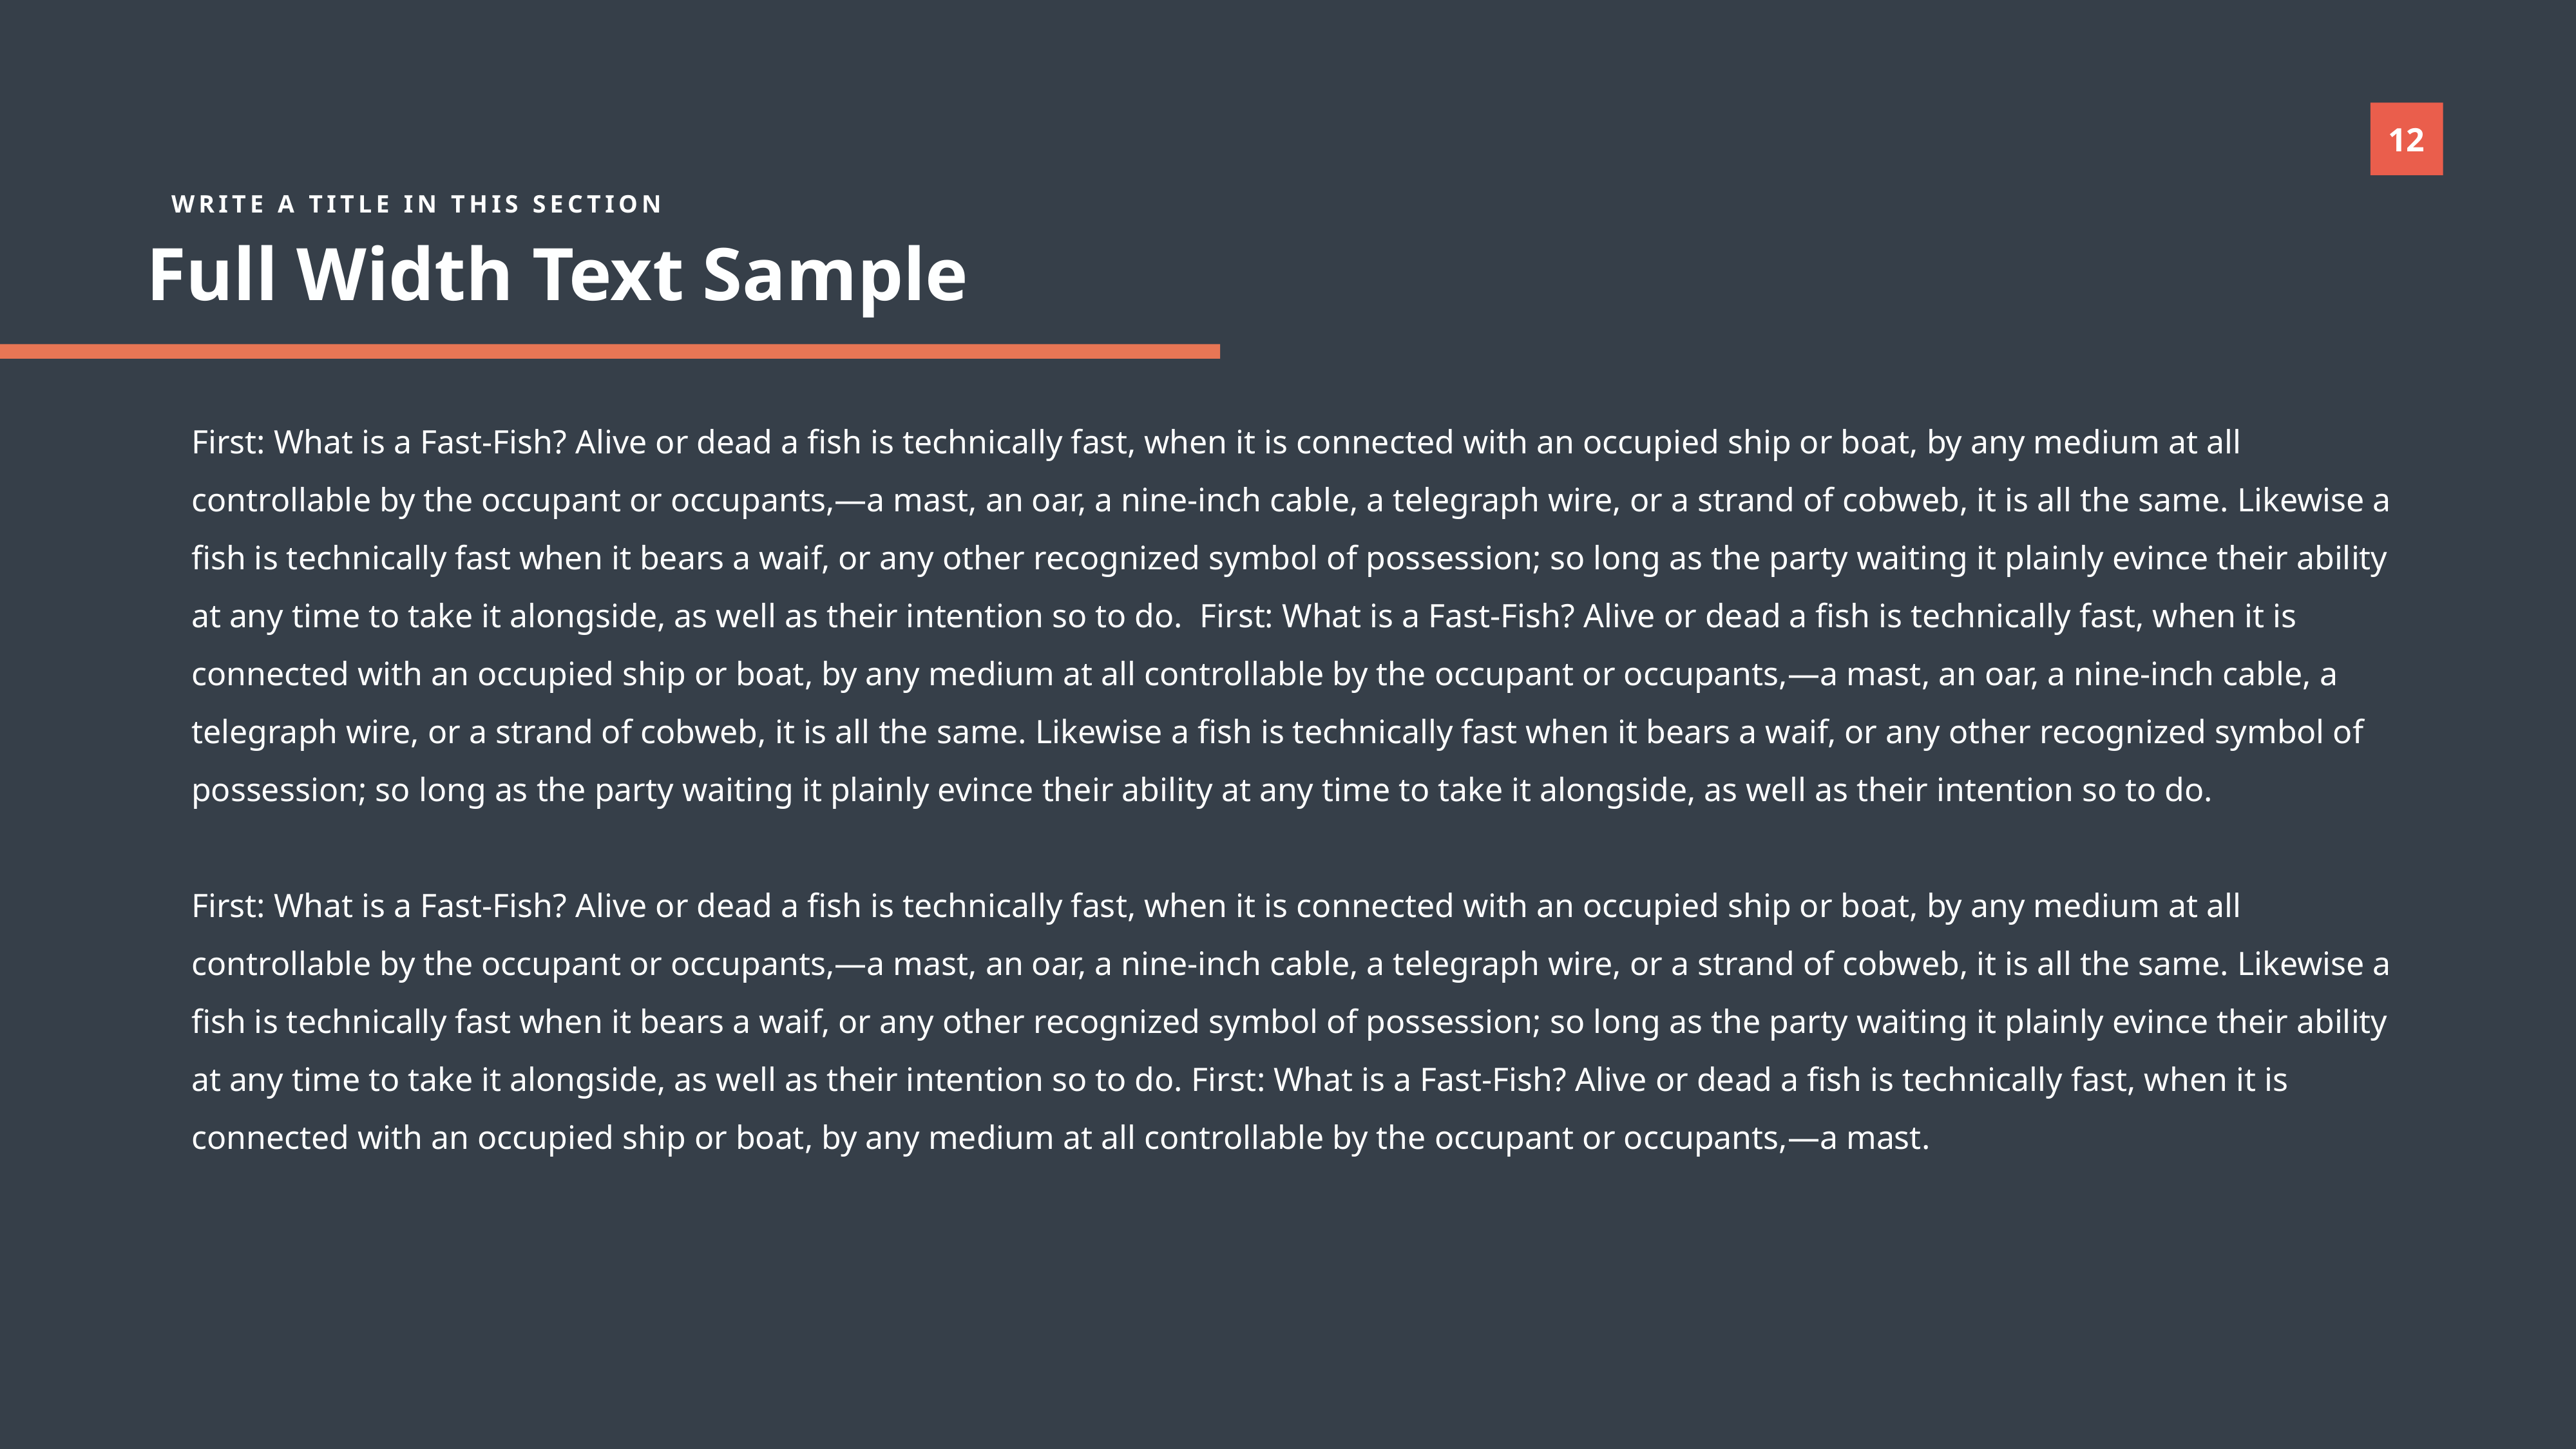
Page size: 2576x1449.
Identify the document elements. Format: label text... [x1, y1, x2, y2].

text_box First: What is a Fast-Fish? Alive or dead a fish is technically fast, when it is connected with an occupied ship or boat, by any medium at all controllable by the occupant or occupants,—a mast, an oar, a nine-inch cable, a telegraph wire, or a strand of cobweb, it is all the same. Likewise a fish is technically fast when it bears a waif, or any other recognized symbol of possession; so long as the party waiting it plainly evince their ability at any time to take it alongside, as well as their intention so to do. First: What is a Fast-Fish? Alive or dead a fish is technically fast, when it is connected with an occupied ship or boat, by any medium at all controllable by the occupant or occupants,—a mast, an oar, a nine-inch cable, a telegraph wire, or a strand of cobweb, it is all the same. Likewise a fish is technically fast when it bears a waif, or any other recognized symbol of possession; so long as the party waiting it plainly evince their ability at any time to take it alongside, as well as their intention so to do. First: What is a Fast-Fish? Alive or dead a fish is technically fast, when it is connected with an occupied ship or boat, by any medium at all controllable by the occupant or occupants,—a mast, an oar, a nine-inch cable, a telegraph wire, or a strand of cobweb, it is all the same. Likewise a fish is technically fast when it bears a waif, or any other recognized symbol of possession; so long as the party waiting it plainly evince their ability at any time to take it alongside, as well as their intention so to do. First: What is a Fast-Fish? Alive or dead a fish is technically fast, when it is connected with an occupied ship or boat, by any medium at all controllable by the occupant or occupants,—a mast. [182, 397, 2403, 1161]
text_box WRITE A TITLE IN THIS SECTION [162, 184, 672, 223]
text_box Full Width Text Sample [137, 223, 978, 320]
text_box [0, 343, 1221, 359]
